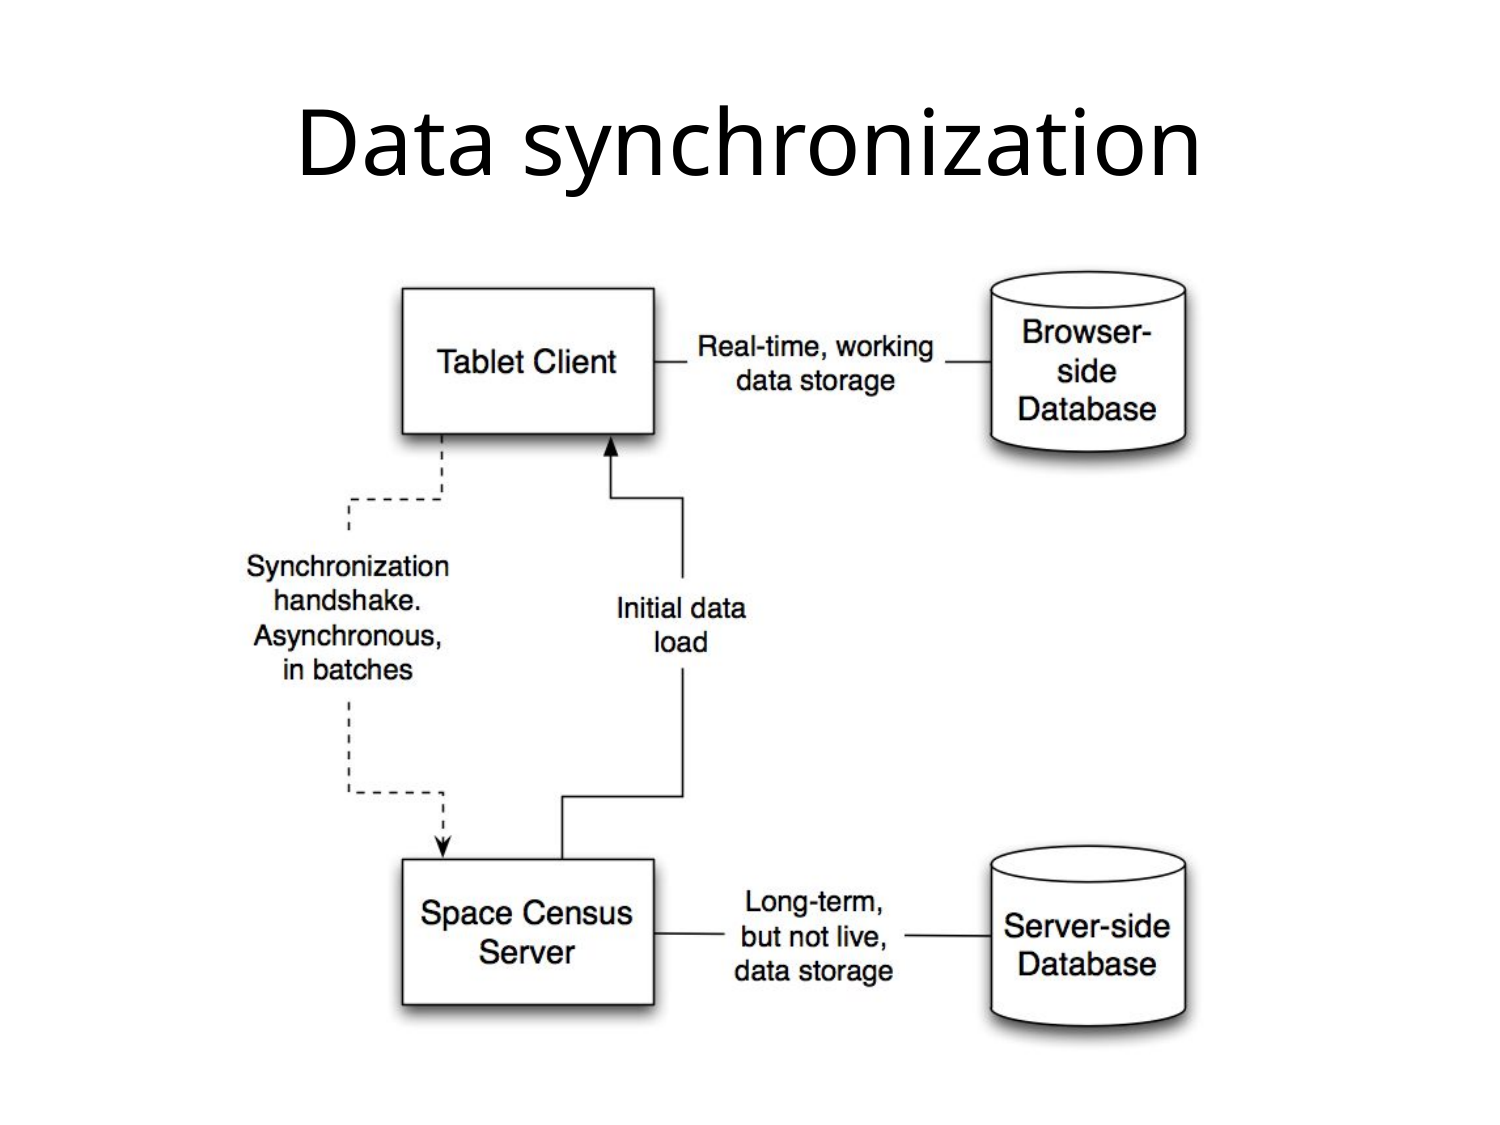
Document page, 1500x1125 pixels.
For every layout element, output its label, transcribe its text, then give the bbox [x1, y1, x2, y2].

title Data synchronization [75, 45, 1425, 233]
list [200, 228, 1283, 1125]
